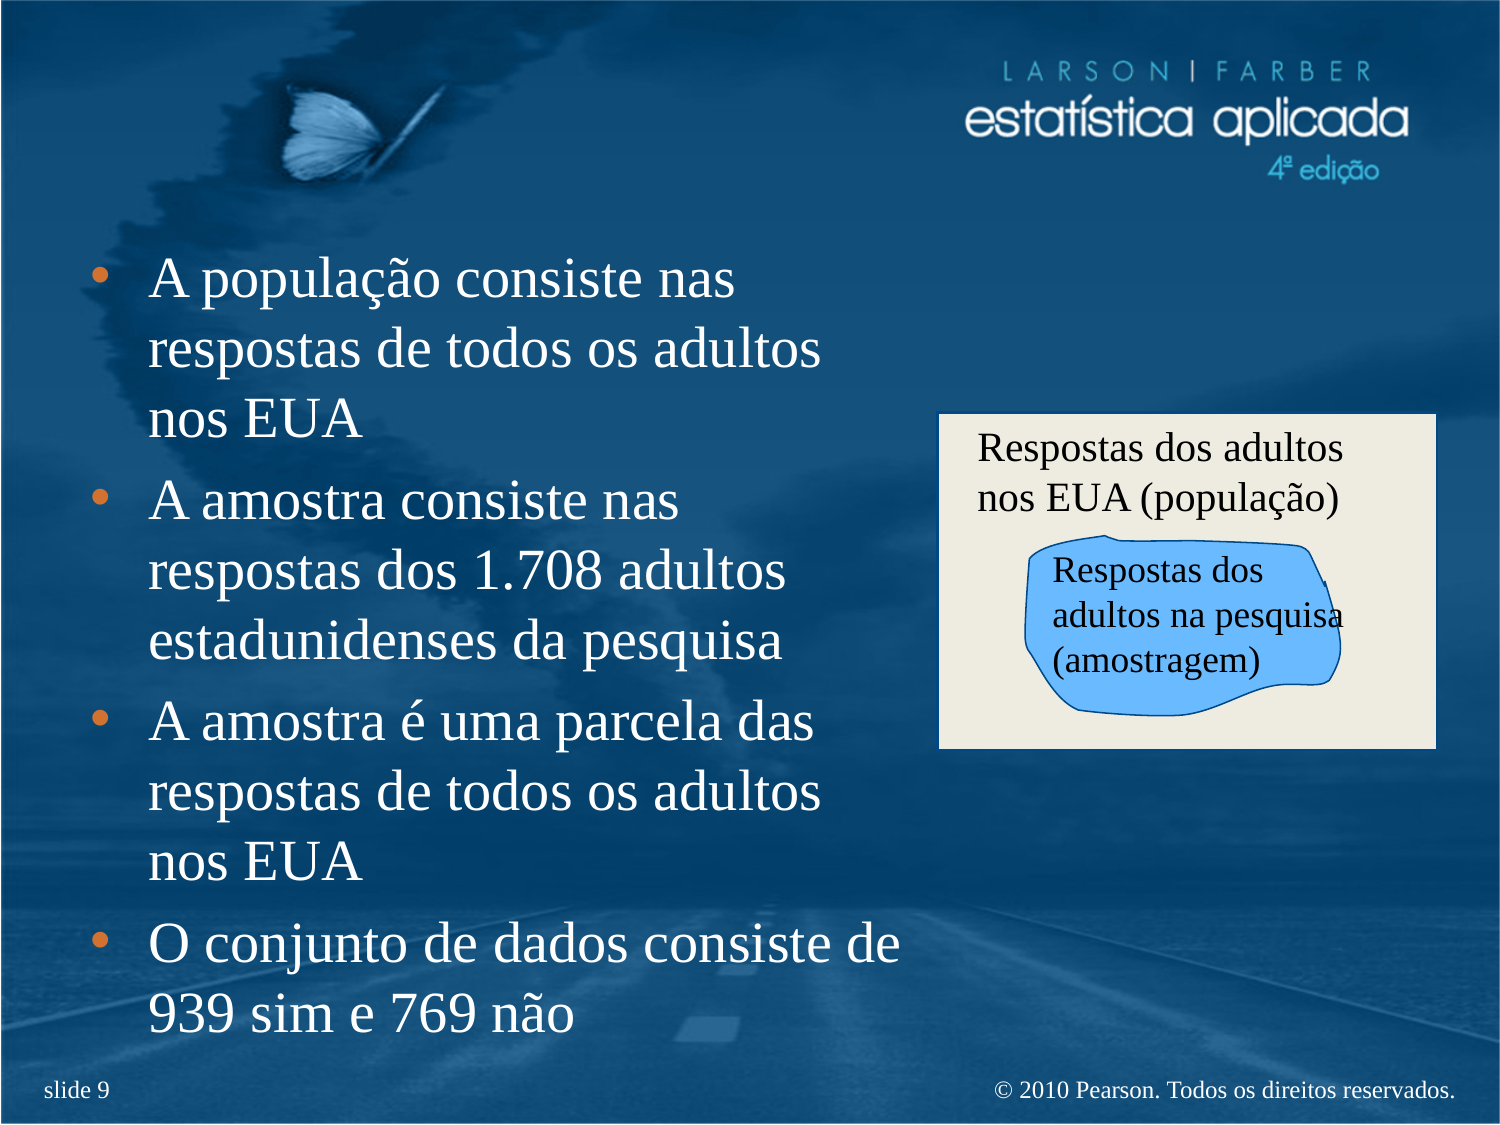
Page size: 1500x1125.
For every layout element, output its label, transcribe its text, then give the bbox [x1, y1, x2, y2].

picture [0, 0, 1500, 1125]
list A população consiste nas respostas de todos os adultos nos EUA A amostra consiste nas respostas dos 1.708 adultos estadunidenses da pesquisa A amostra é uma parcela das respostas de todos os adultos nos EUA O conjunto de dados consiste de 939 sim e 769 não [75, 231, 920, 987]
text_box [937, 412, 1438, 751]
